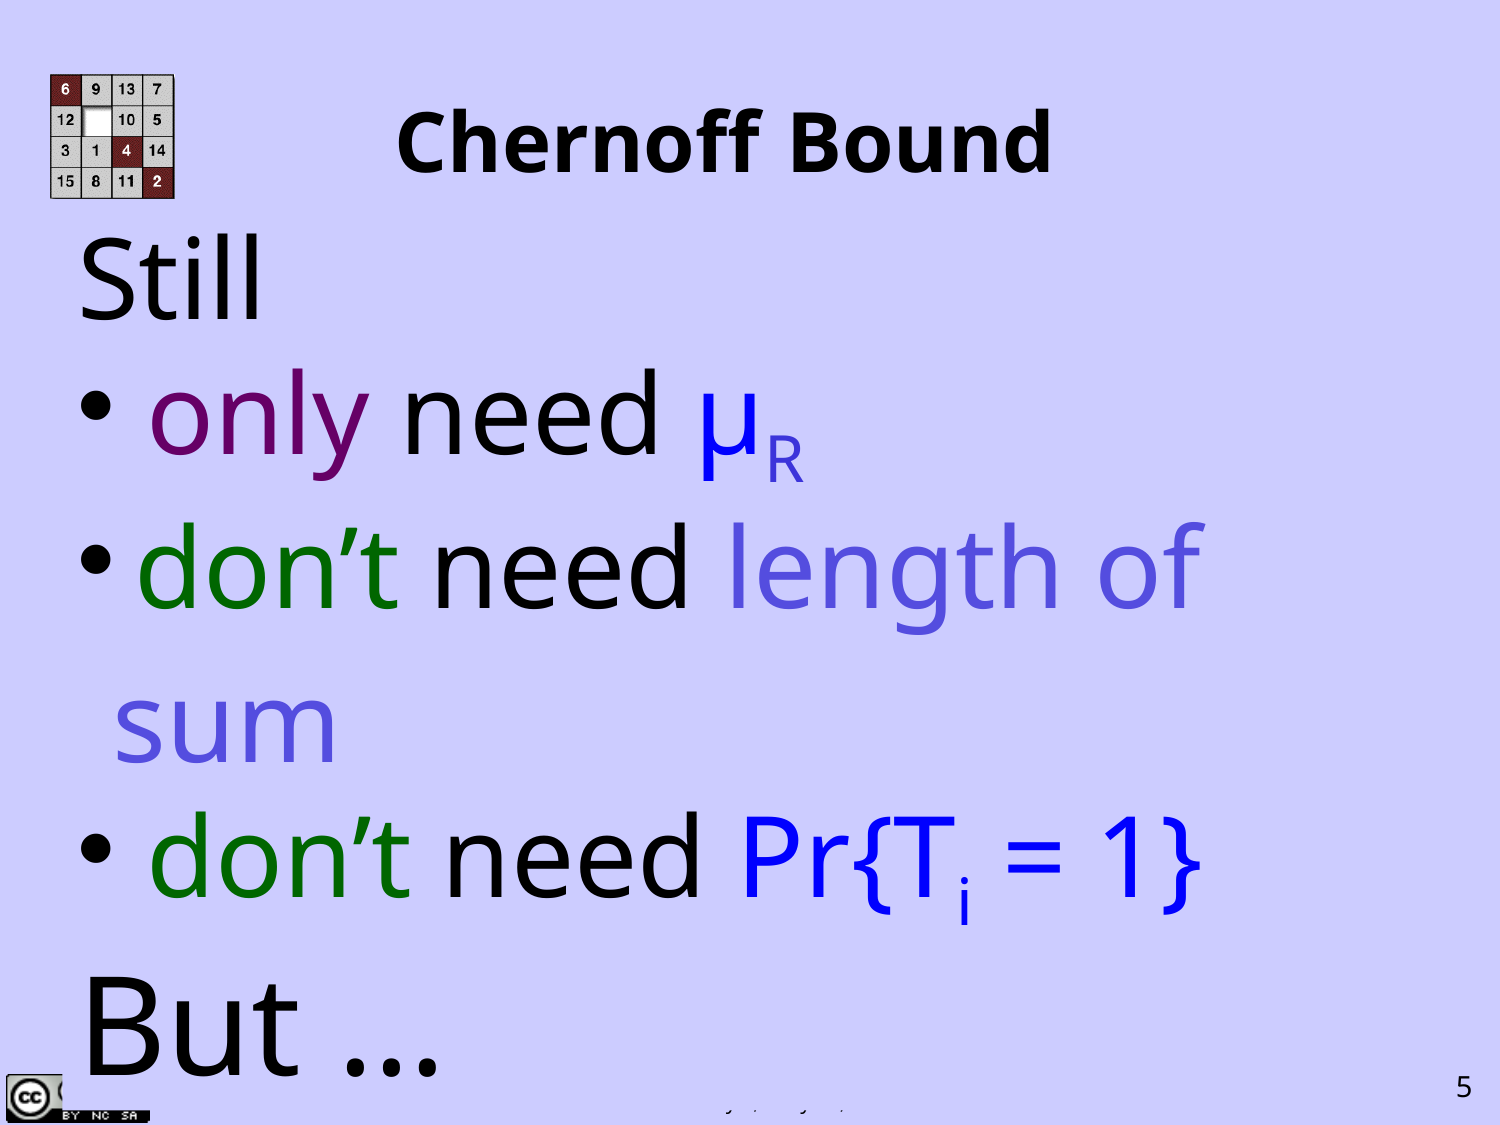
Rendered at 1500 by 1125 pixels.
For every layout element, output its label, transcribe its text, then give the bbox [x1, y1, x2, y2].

picture [50, 74, 175, 199]
picture [6, 1074, 150, 1123]
text_box Still only need µR don’t need length of sum don’t need Pr{Ti = 1} But … [62, 199, 1456, 1111]
slide_number lec 13F.5 [1456, 1060, 1488, 1111]
text_box Chernoff Bound [379, 49, 1120, 230]
